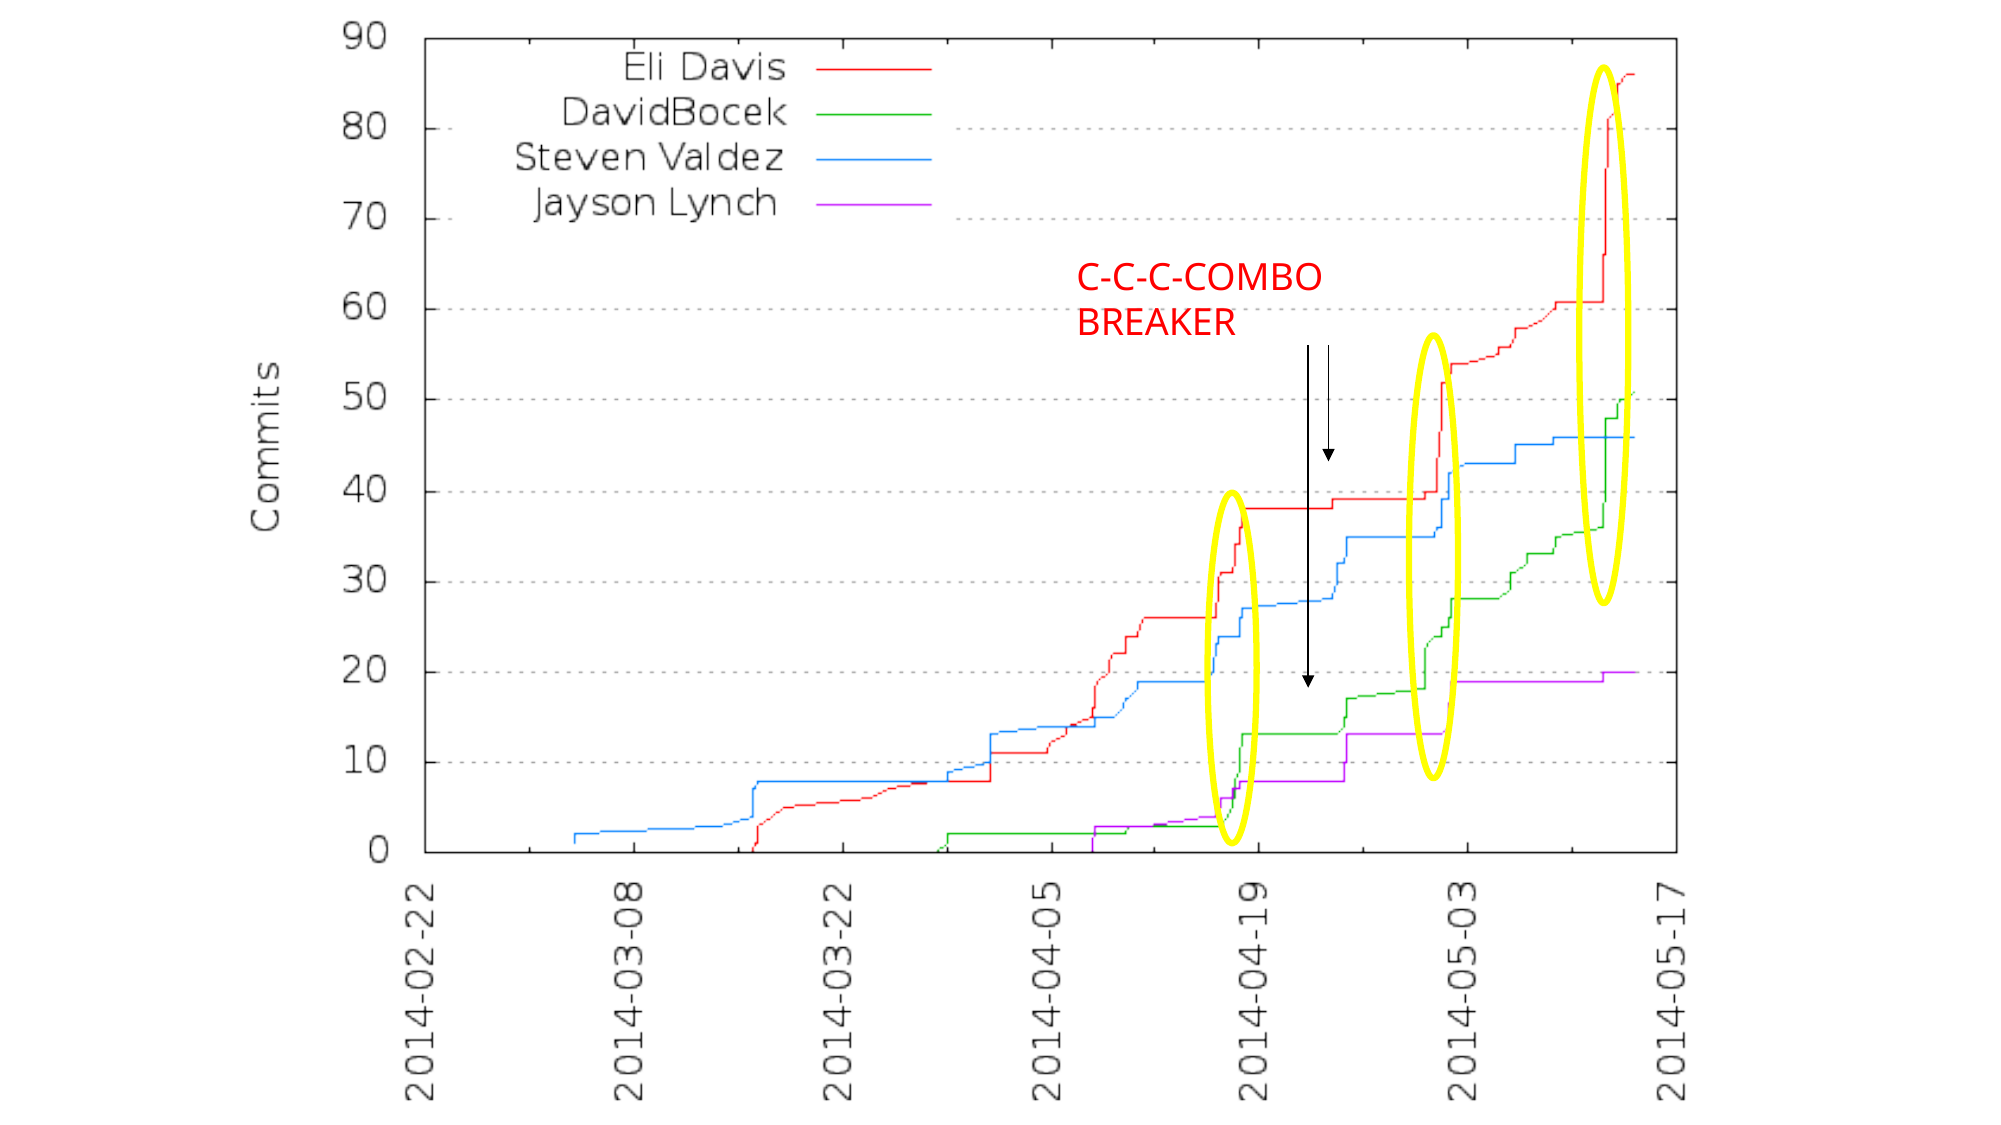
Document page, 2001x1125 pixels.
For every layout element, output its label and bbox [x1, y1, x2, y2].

picture [237, 0, 1757, 1125]
